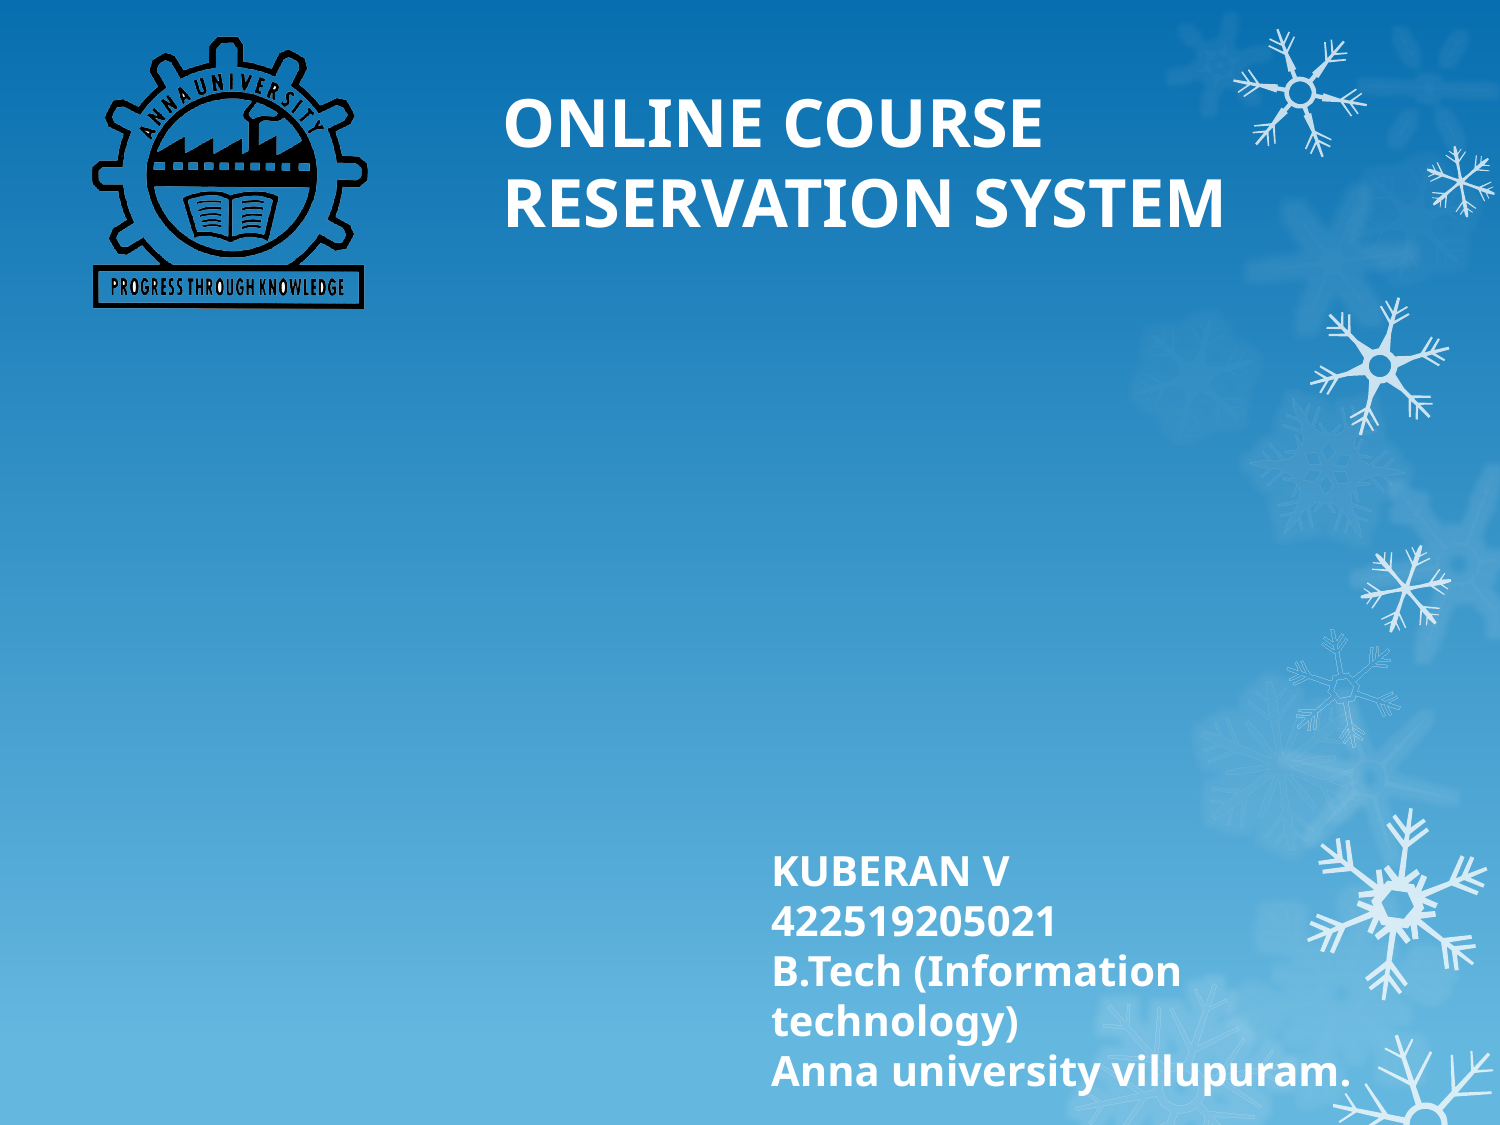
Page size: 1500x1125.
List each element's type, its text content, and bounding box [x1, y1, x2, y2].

text_box KUBERAN V 422519205021 B.Tech (Information technology) Anna university villupuram. [756, 787, 1450, 1103]
text_box ONLINE COURSE RESERVATION SYSTEM [487, 73, 1450, 249]
picture [80, 34, 370, 309]
